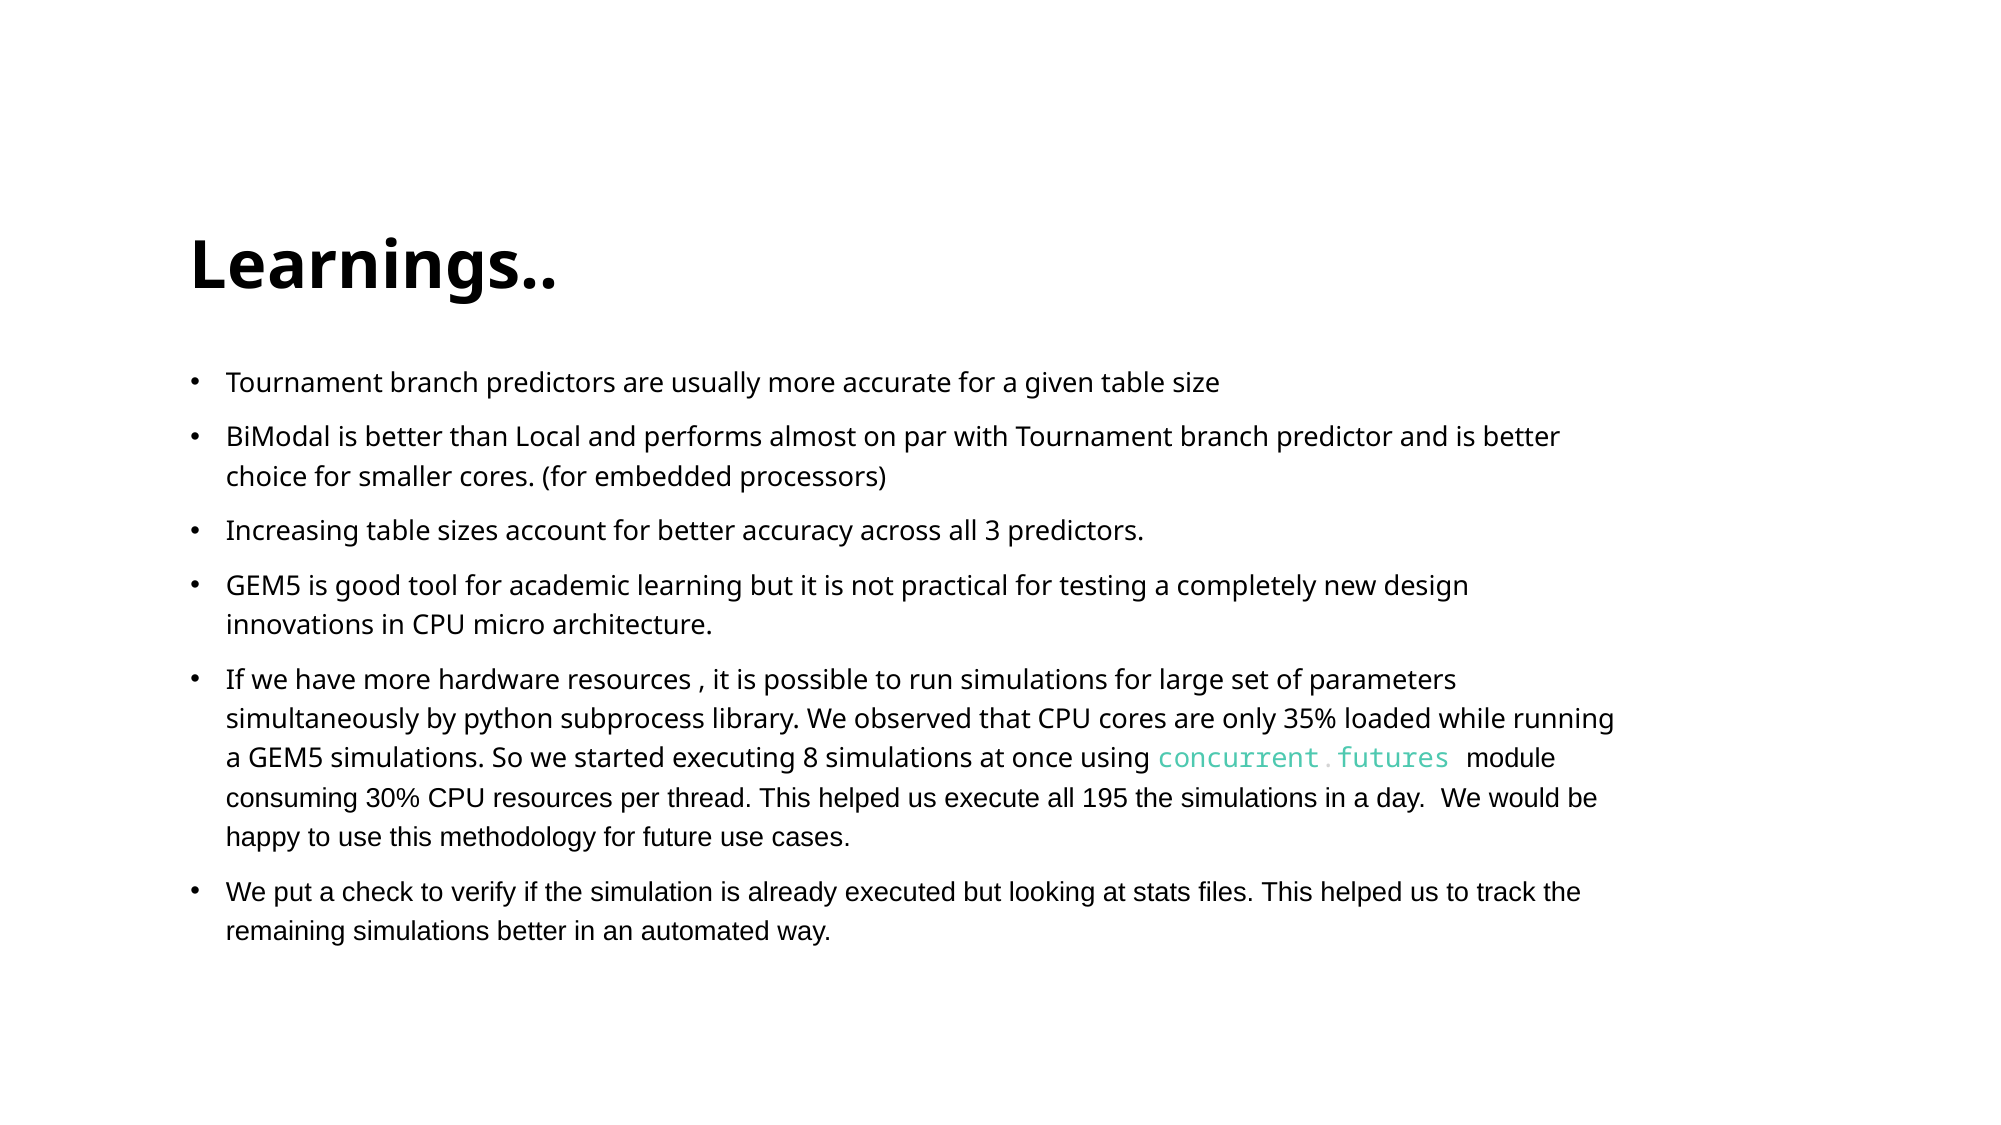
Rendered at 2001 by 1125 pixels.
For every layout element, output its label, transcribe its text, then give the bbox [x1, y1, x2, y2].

title Learnings.. [174, 153, 1633, 311]
list Tournament branch predictors are usually more accurate for a given table size BiModal is better than Local and performs almost on par with Tournament branch predictor and is better choice for smaller cores. (for embedded processors) Increasing table sizes account for better accuracy across all 3 predictors. GEM5 is good tool for academic learning but it is not practical for testing a completely new design innovations in CPU micro architecture. If we have more hardware resources , it is possible to run simulations for large set of parameters simultaneously by python subprocess library. We observed that CPU cores are only 35% loaded while running a GEM5 simulations. So we started executing 8 simulations at once using concurrent.futures module consuming 30% CPU resources per thread. This helped us execute all 195 the simulations in a day. We would be happy to use this methodology for future use cases. We put a check to verify if the simulation is already executed but looking at stats files. This helped us to track the remaining simulations better in an automated way. [175, 351, 1633, 955]
